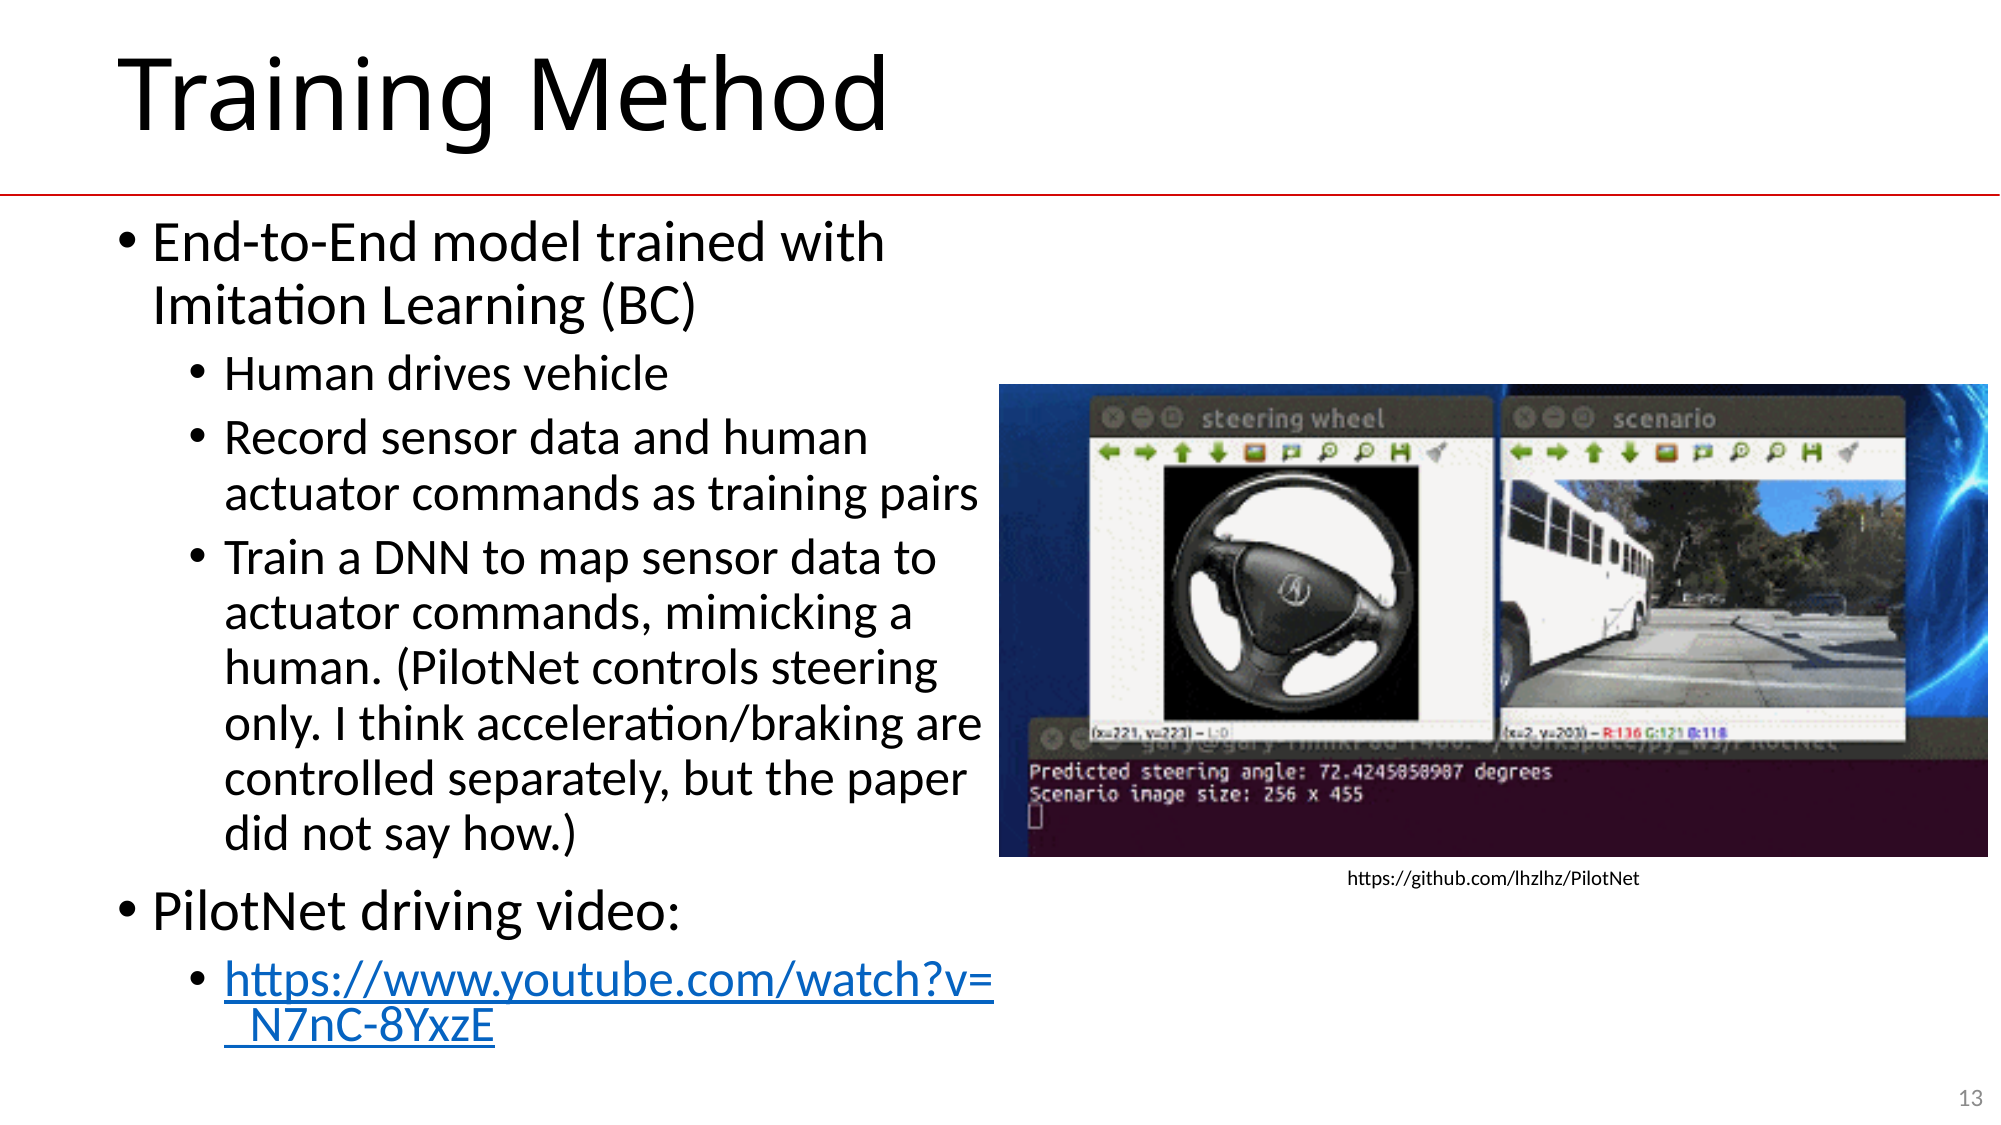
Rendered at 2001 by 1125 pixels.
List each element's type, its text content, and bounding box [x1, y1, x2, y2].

text_box https://github.com/lhzlhz/PilotNet [1332, 857, 1655, 897]
list End-to-End model trained with Imitation Learning (BC) Human drives vehicle Record sensor data and human actuator commands as training pairs Train a DNN to map sensor data to actuator commands, mimicking a human. (PilotNet controls steering only. I think acceleration/braking are controlled separately, but the paper did not say how.) PilotNet driving video: https://www.youtube.com/watch?v=_N7nC-8YxzE [102, 203, 1016, 1067]
title Training Method [102, 10, 1899, 186]
slide_number 13 [1548, 1066, 1999, 1125]
picture [999, 384, 1988, 857]
